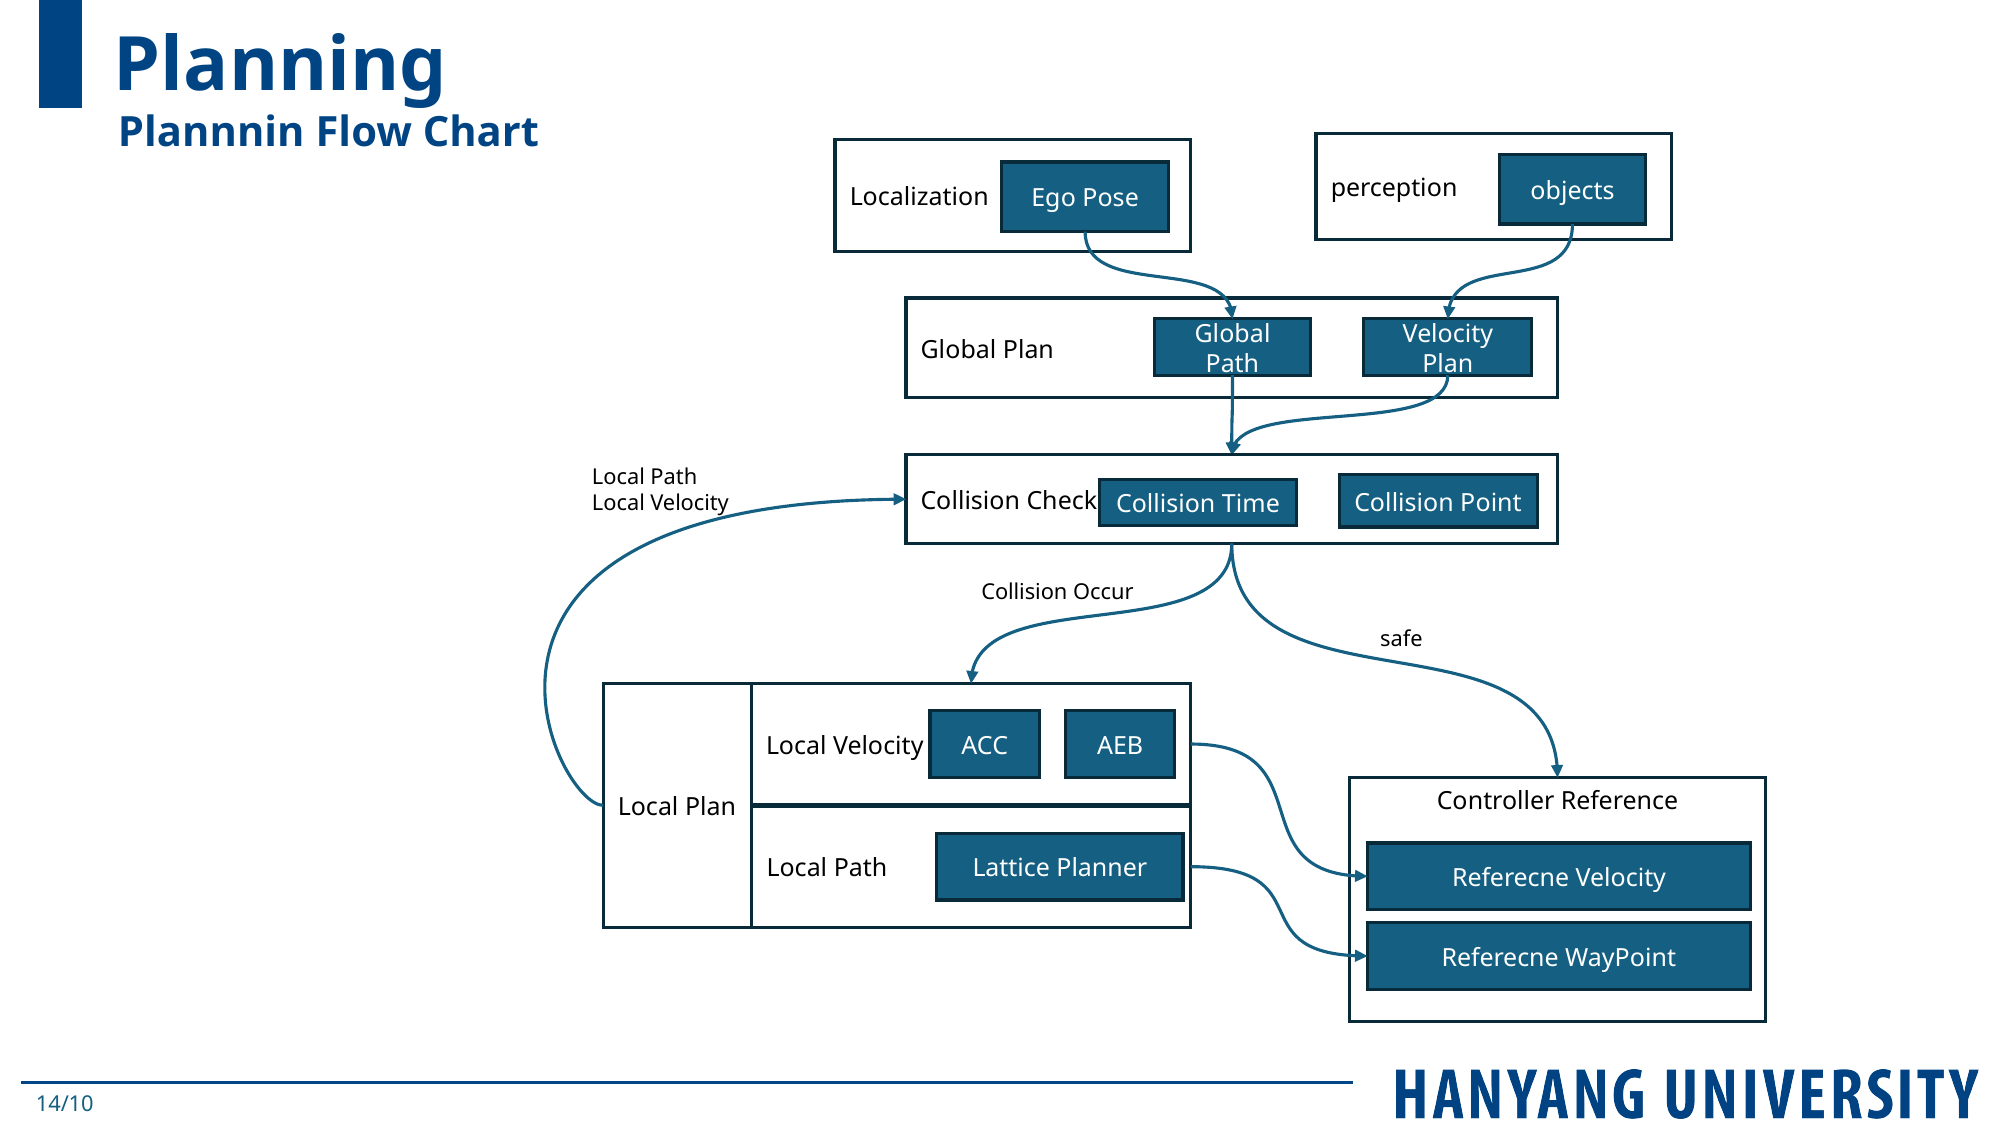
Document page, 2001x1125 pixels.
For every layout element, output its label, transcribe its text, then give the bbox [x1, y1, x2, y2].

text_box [578, 132, 1766, 1022]
picture [1396, 1069, 1979, 1119]
text_box Plannnin Flow Chart [102, 99, 1898, 167]
title Planning [99, 0, 1894, 134]
